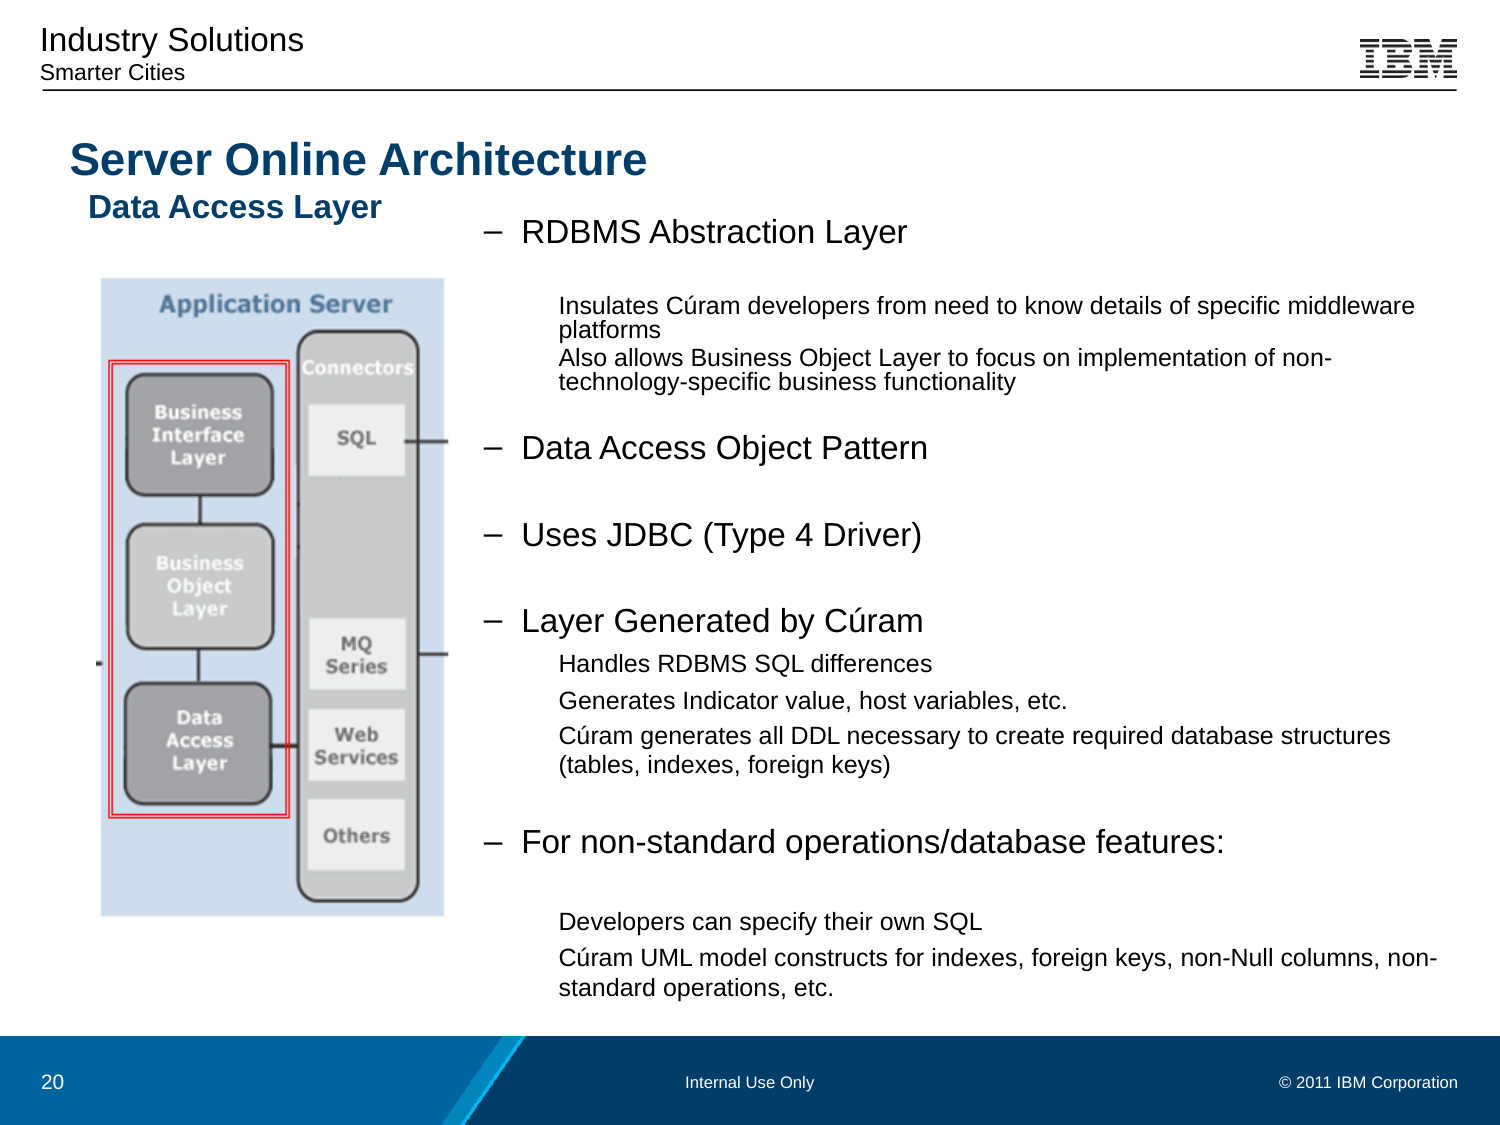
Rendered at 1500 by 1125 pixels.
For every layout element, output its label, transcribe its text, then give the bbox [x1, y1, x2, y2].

picture [1360, 39, 1457, 78]
picture [0, 1036, 500, 1125]
text_box Server Online Architecture Data Access Layer [54, 122, 1480, 228]
list RDBMS Abstraction Layer Insulates Cúram developers from need to know details of specific middleware platforms Also allows Business Object Layer to focus on implementation of non-technology-specific business functionality Data Access Object Pattern Uses JDBC (Type 4 Driver) Layer Generated by Cúram Handles RDBMS SQL differences Generates Indicator value, host variables, etc. Cúram generates all DDL necessary to create required database structures (tables, indexes, foreign keys) For non-standard operations/database features: Developers can specify their own SQL Cúram UML model constructs for indexes, foreign keys, non-Null columns, non-standard operations, etc. [412, 228, 1476, 1013]
picture [467, 1036, 1500, 1125]
picture [96, 274, 451, 919]
